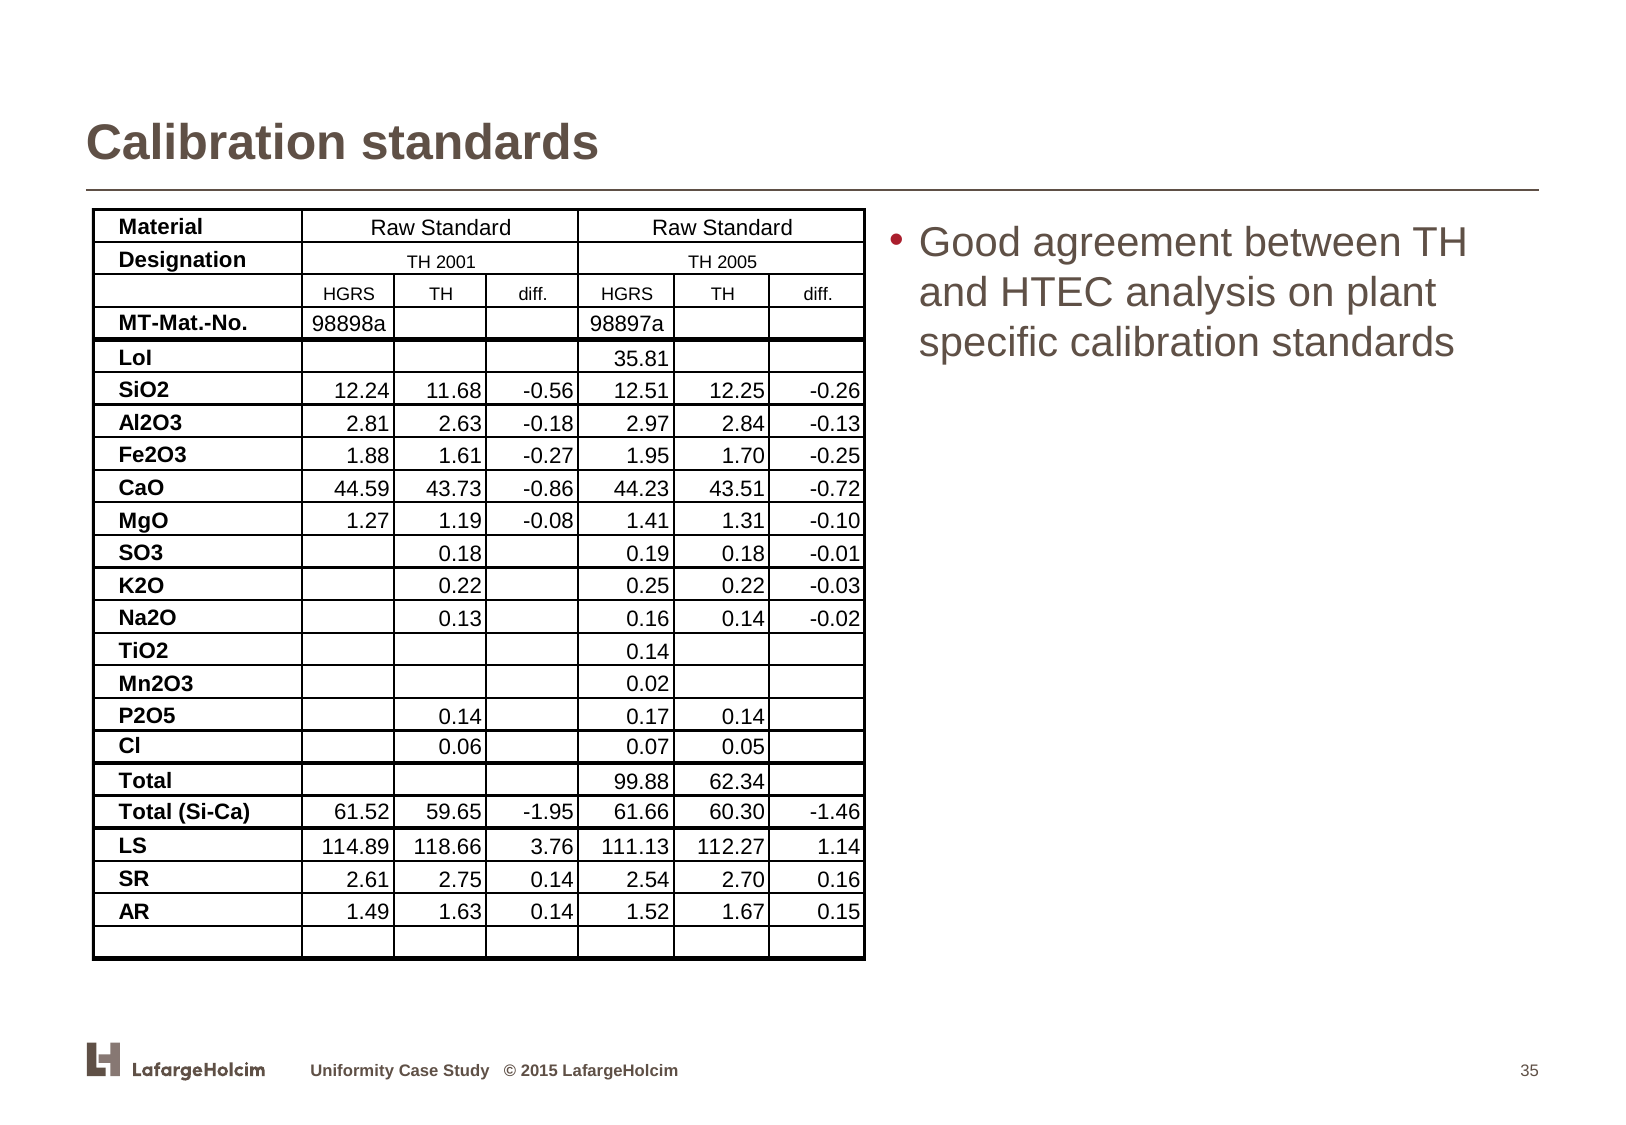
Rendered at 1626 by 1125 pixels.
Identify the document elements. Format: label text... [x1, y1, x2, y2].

title Calibration standards [85, 30, 1539, 171]
picture [91, 207, 867, 971]
slide_number 35 [1468, 1052, 1539, 1080]
list Good agreement between TH and HTEC analysis on plant specific calibration standards [889, 214, 1539, 395]
footer Uniformity Case Study © 2015 LafargeHolcim [310, 1052, 831, 1080]
